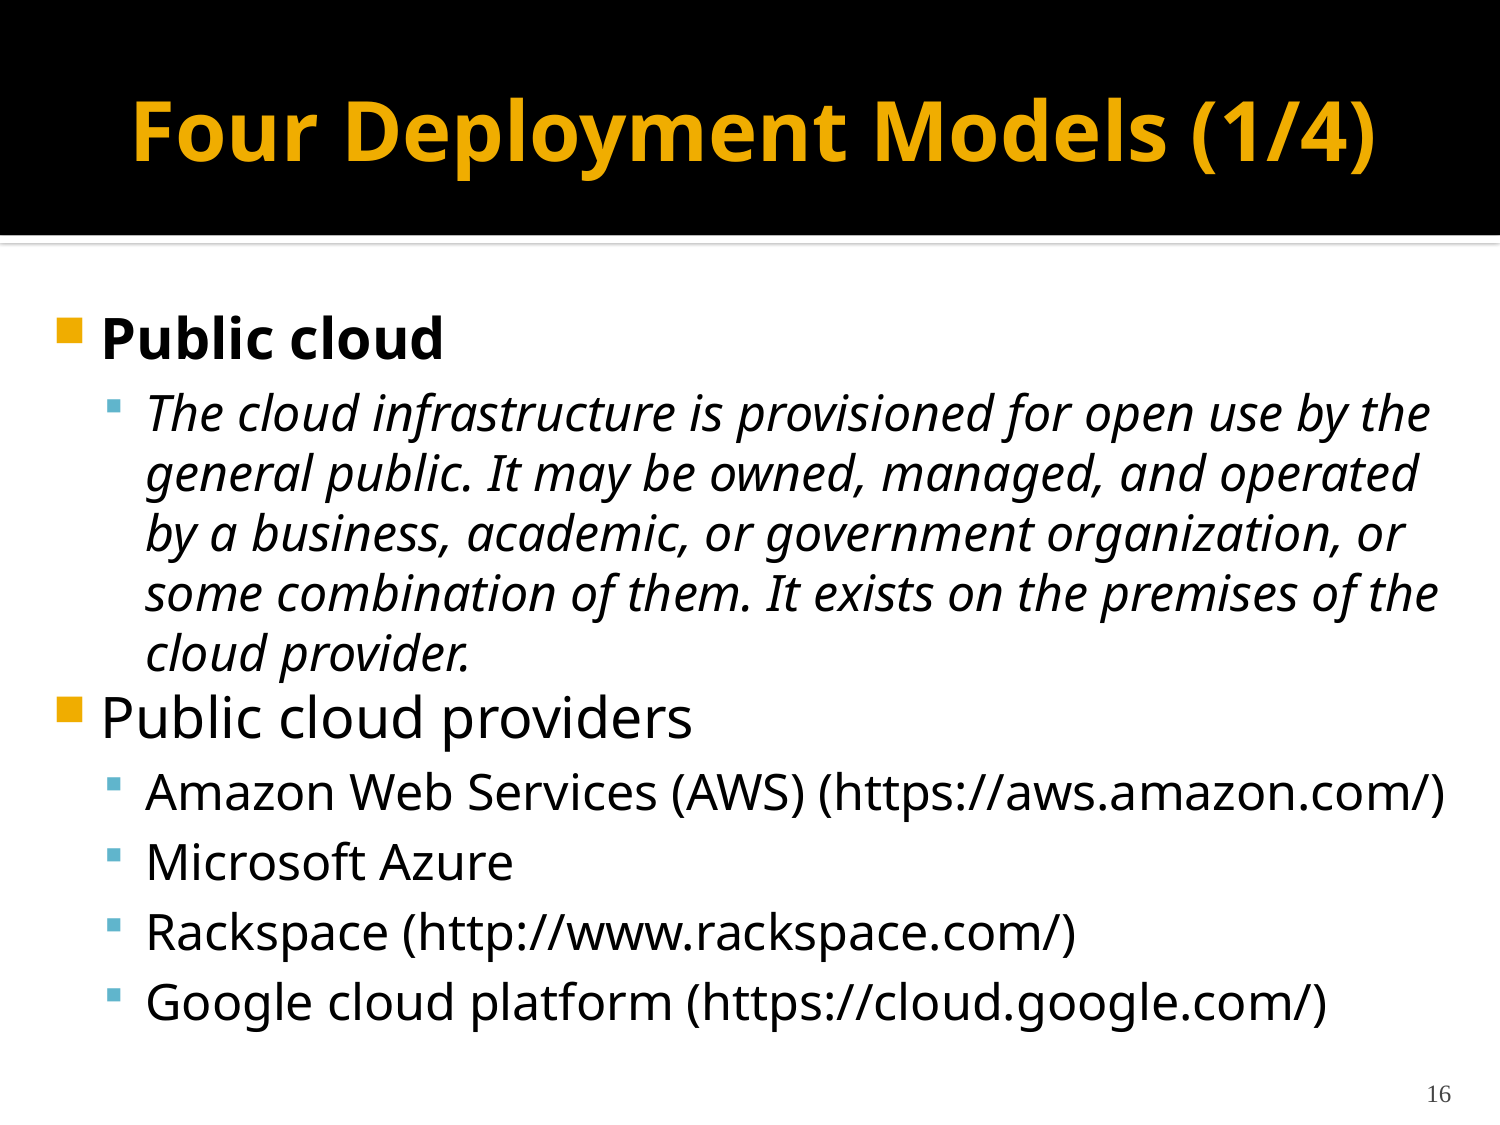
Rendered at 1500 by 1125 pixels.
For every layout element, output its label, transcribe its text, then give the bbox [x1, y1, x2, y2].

list Public cloud The cloud infrastructure is provisioned for open use by the general public. It may be owned, managed, and operated by a business, academic, or government organization, or some combination of them. It exists on the premises of the cloud provider. Public cloud providers Amazon Web Services (AWS) (https://aws.amazon.com/) Microsoft Azure Rackspace (http://www.rackspace.com/) Google cloud platform (https://cloud.google.com/) [24, 287, 1463, 1050]
title Four Deployment Models (1/4) [75, 25, 1425, 231]
slide_number 16 [1345, 1062, 1467, 1108]
